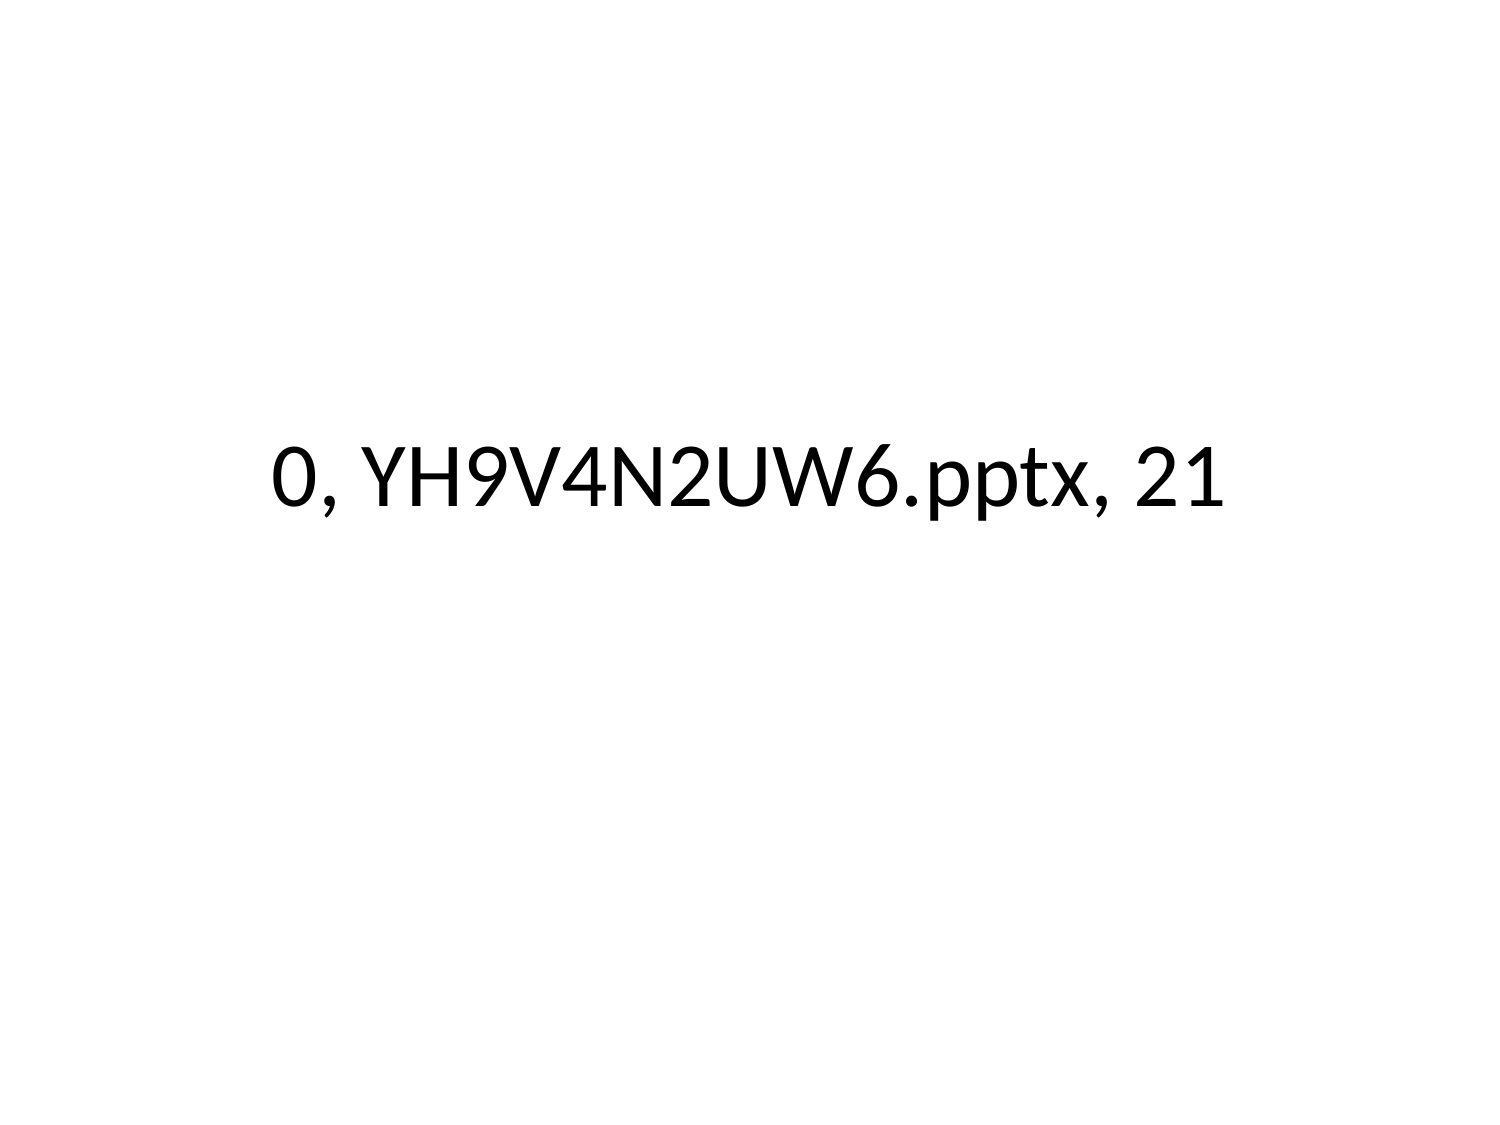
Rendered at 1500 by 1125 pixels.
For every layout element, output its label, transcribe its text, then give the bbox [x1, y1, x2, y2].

title 0, YH9V4N2UW6.pptx, 21 [112, 349, 1388, 591]
